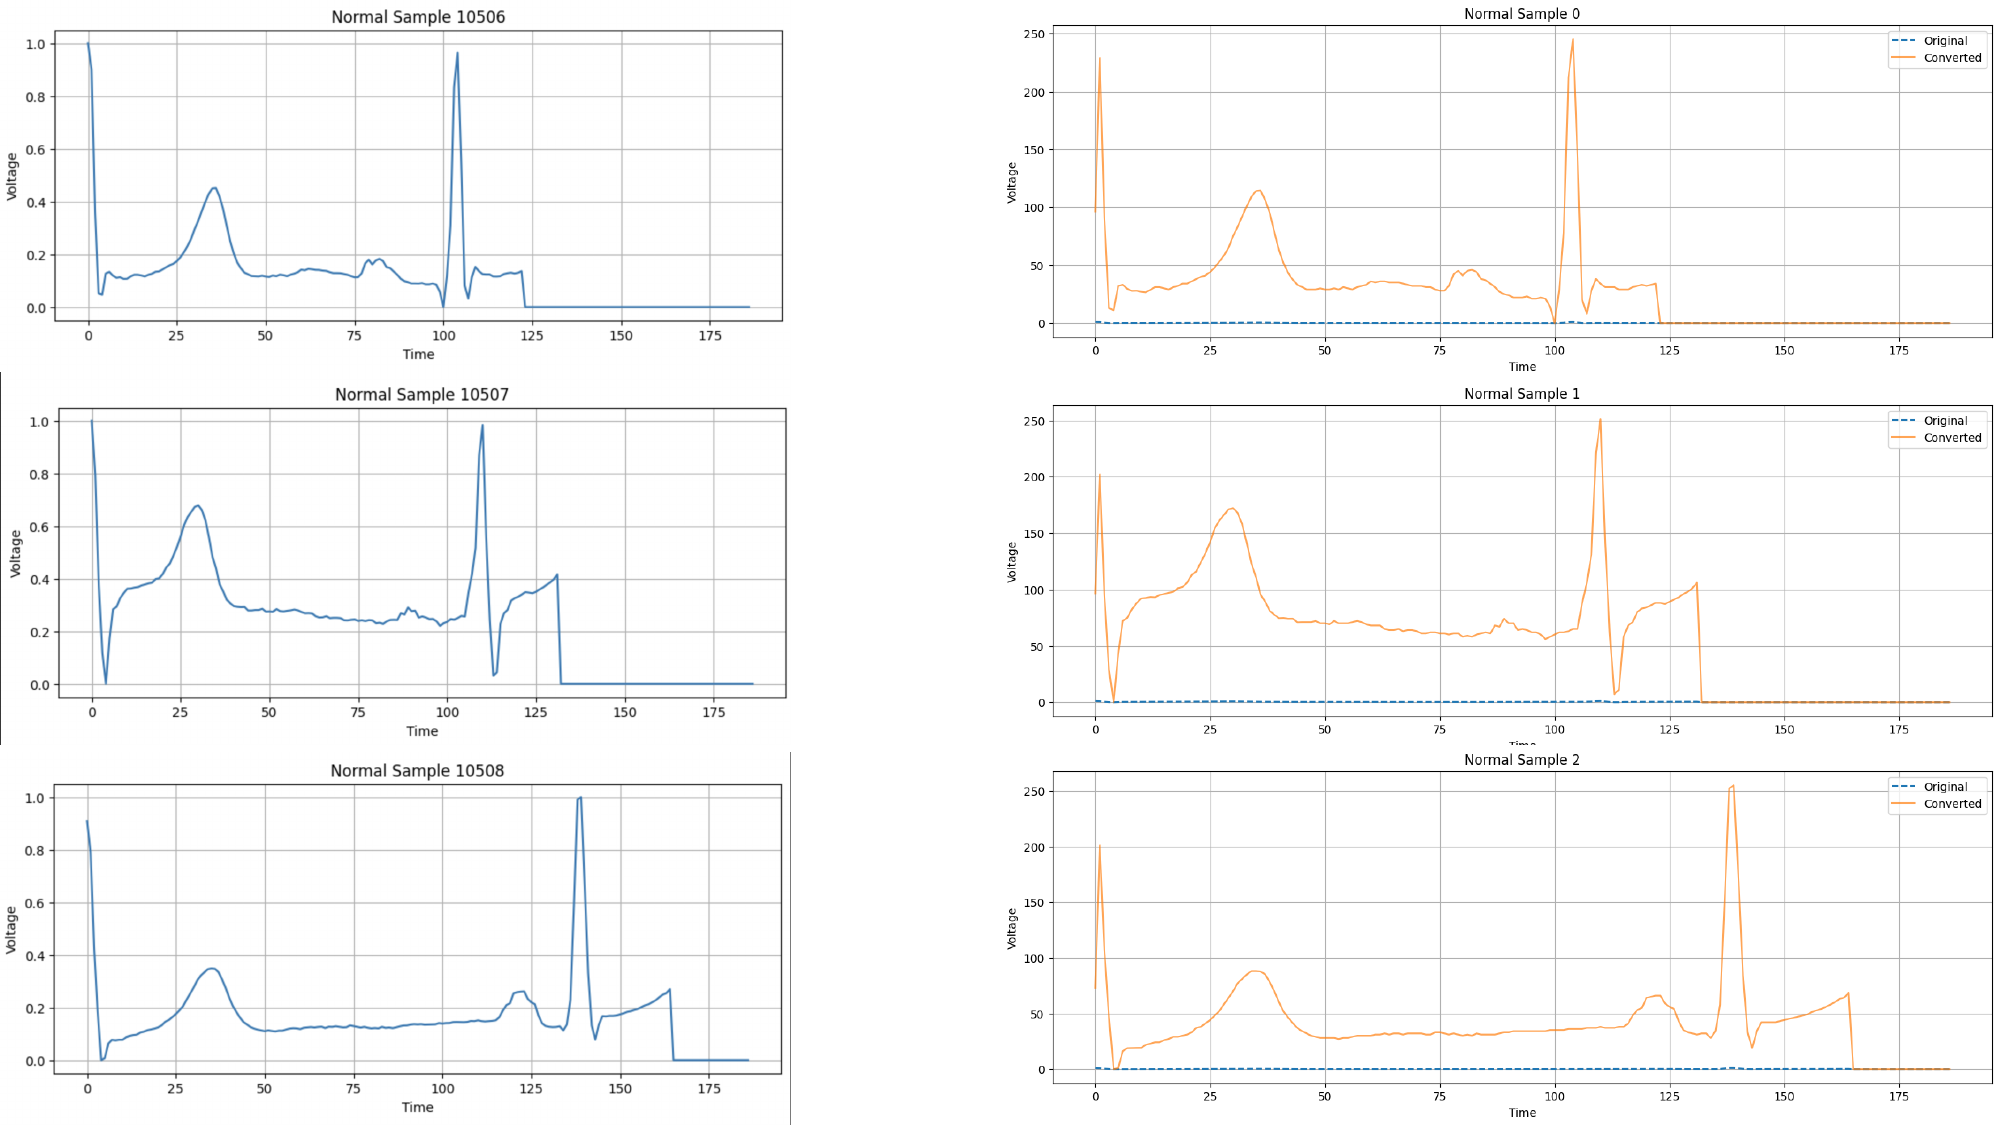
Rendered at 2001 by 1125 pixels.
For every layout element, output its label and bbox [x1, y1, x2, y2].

picture [0, 752, 792, 1125]
picture [0, 0, 792, 746]
picture [999, 0, 2000, 1125]
